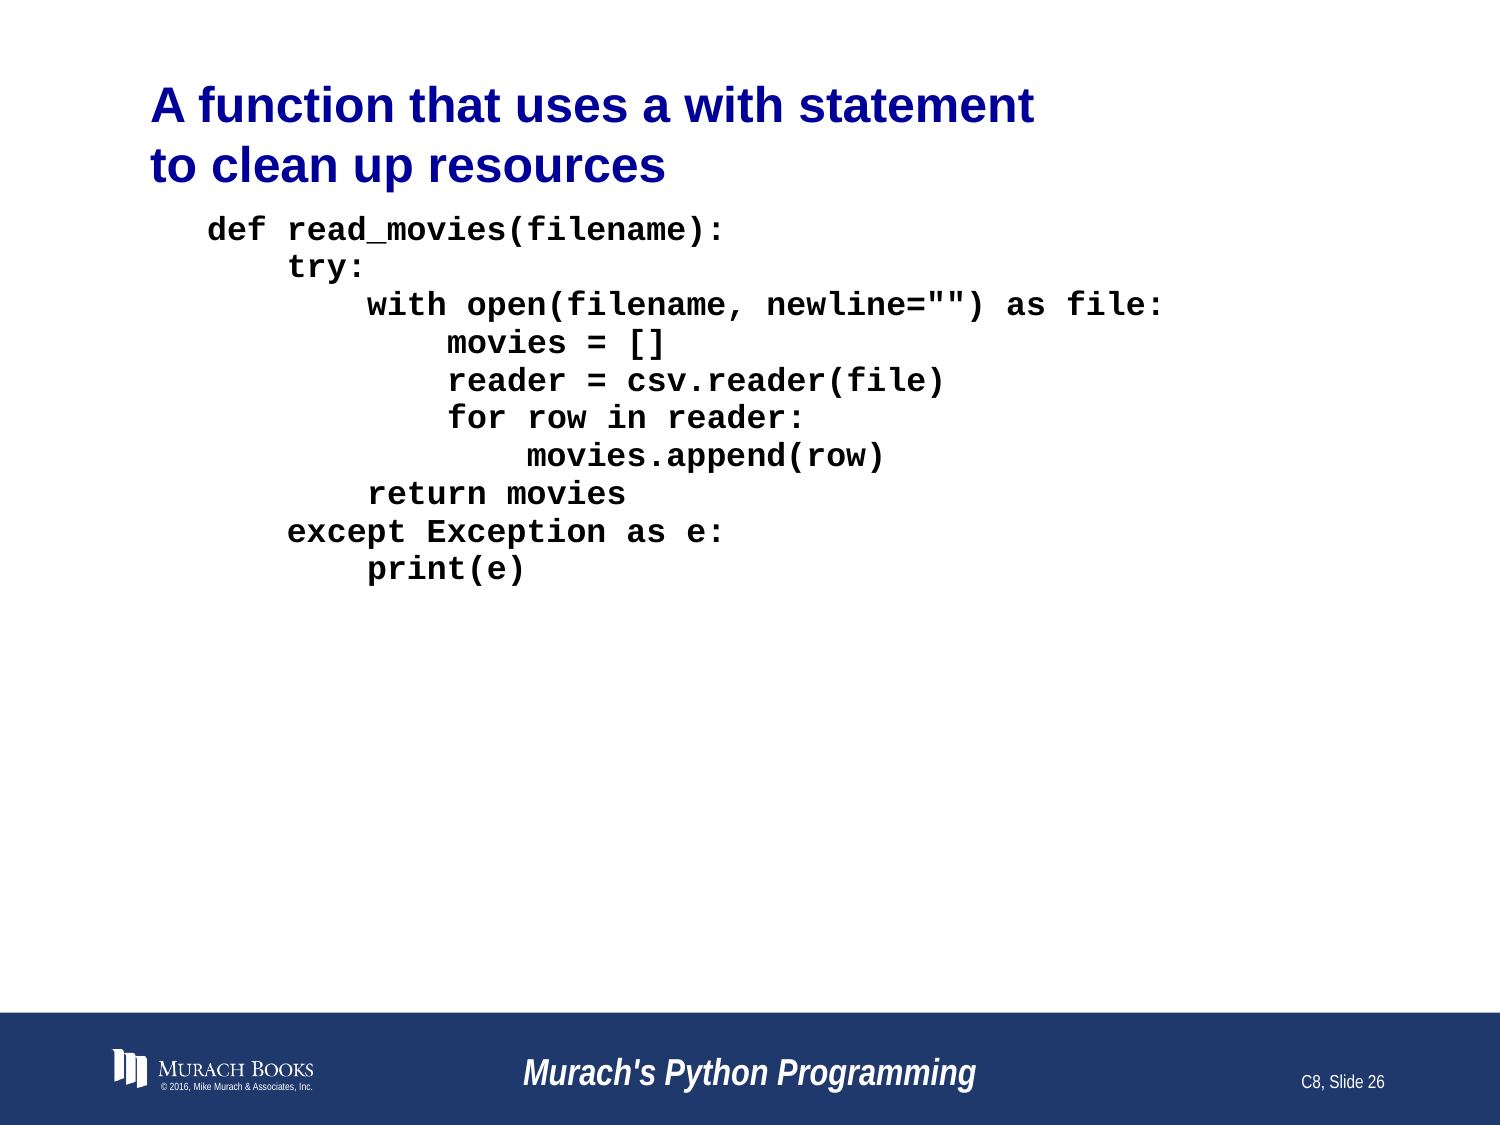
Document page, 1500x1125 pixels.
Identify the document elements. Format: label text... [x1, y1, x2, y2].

slide_number Murach's Python Programming [463, 1025, 1050, 1100]
title A function that uses a with statement to clean up resources [150, 72, 1350, 194]
footer © 2016, Mike Murach & Associates, Inc. [12, 1025, 463, 1100]
slide_number C8, Slide 26 [1087, 1025, 1400, 1100]
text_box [149, 212, 1348, 591]
